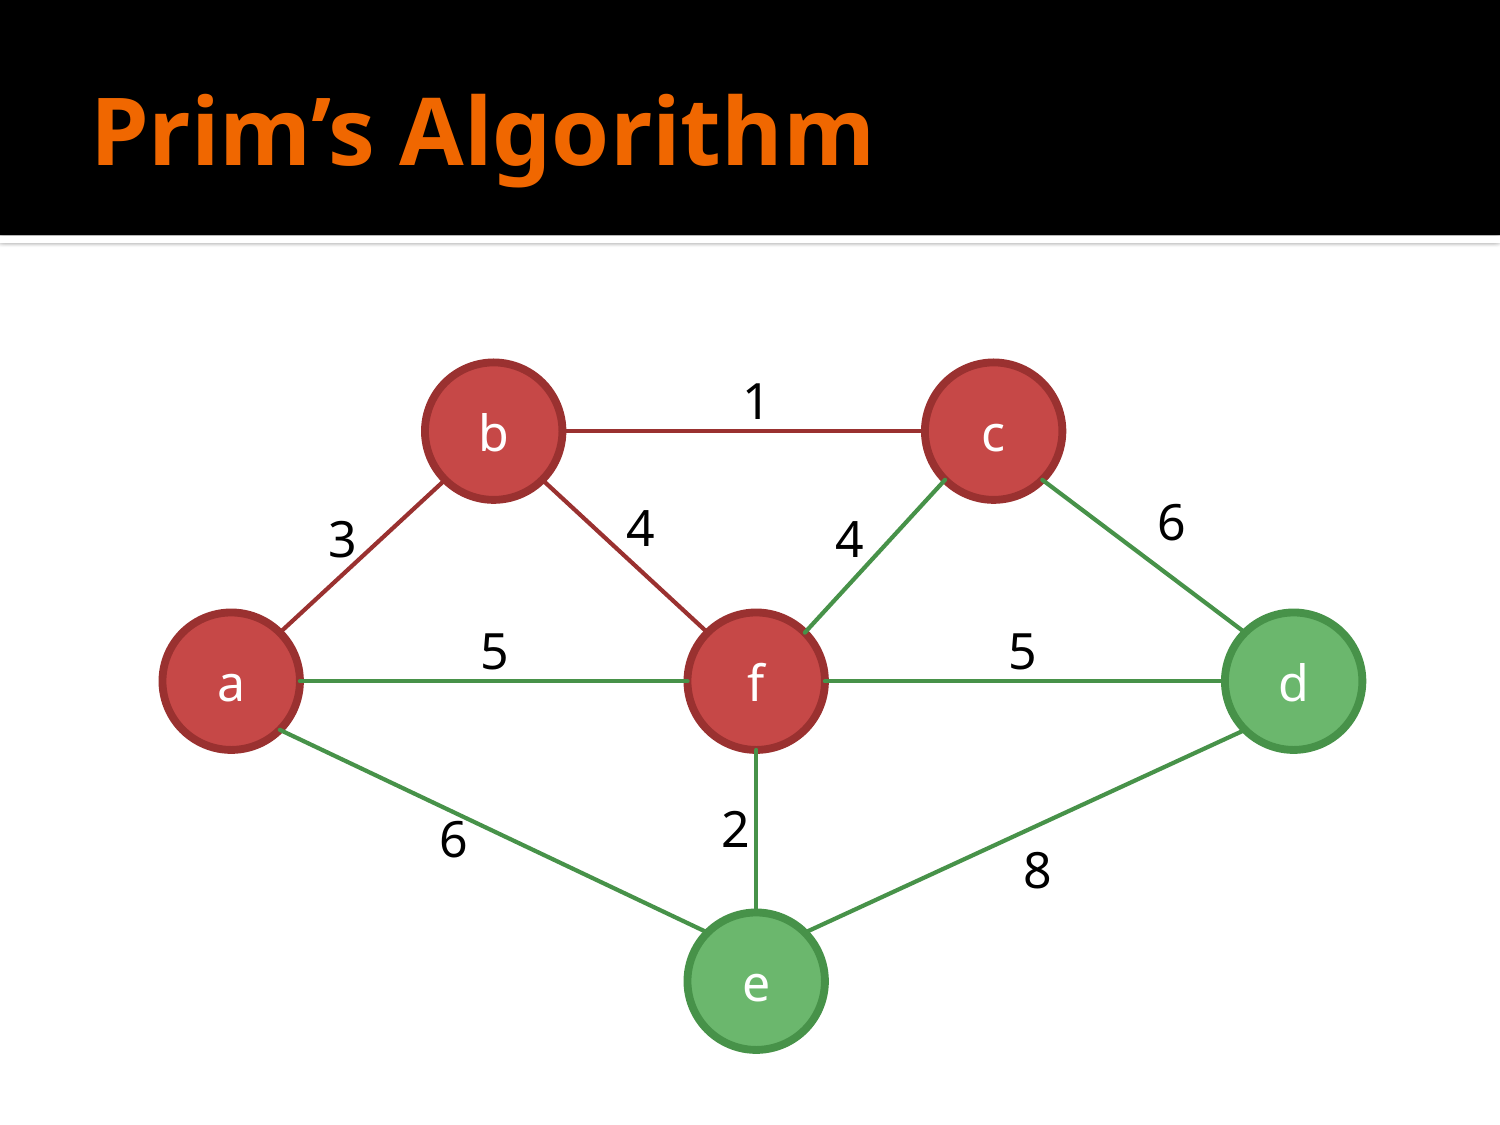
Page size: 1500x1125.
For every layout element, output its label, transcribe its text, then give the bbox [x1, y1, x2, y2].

text_box 2 [761, 790, 765, 866]
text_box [279, 479, 446, 633]
text_box 5 [994, 612, 1053, 681]
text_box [1042, 479, 1246, 633]
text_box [804, 479, 946, 633]
text_box d [1221, 608, 1367, 754]
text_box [279, 729, 708, 933]
text_box b [421, 358, 567, 504]
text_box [804, 729, 1246, 933]
text_box a [158, 608, 304, 754]
text_box e [683, 908, 829, 1054]
text_box 2 [713, 790, 752, 866]
text_box 5 [465, 612, 524, 681]
text_box c [921, 358, 1067, 504]
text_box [542, 479, 708, 633]
title Prim’s Algorithm [75, 25, 1425, 231]
text_box 1 [727, 362, 786, 431]
text_box f [683, 608, 829, 754]
